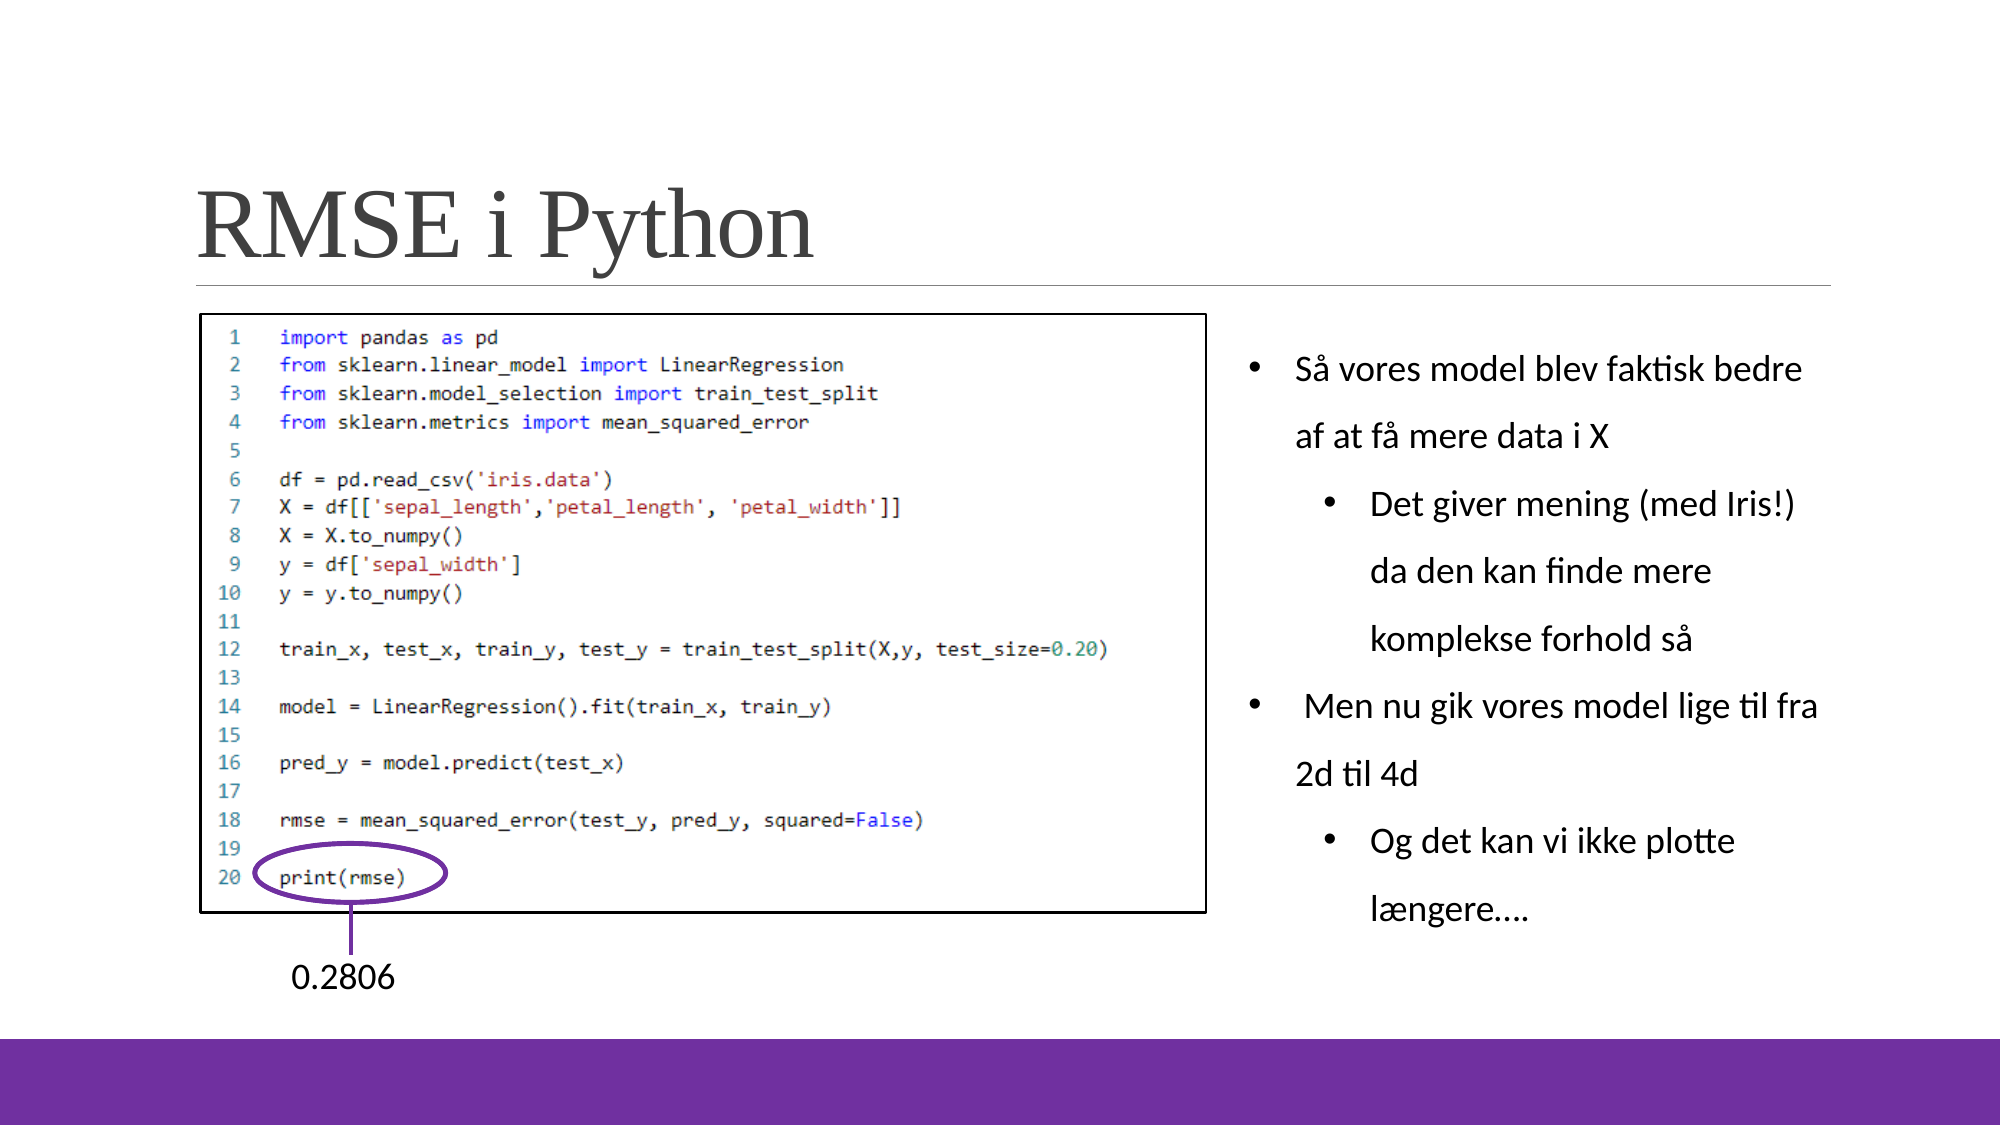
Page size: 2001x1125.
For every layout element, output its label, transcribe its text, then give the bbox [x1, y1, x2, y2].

text_box 0.2806 [276, 944, 921, 1005]
text_box Så vores model blev faktisk bedre af at få mere data i X Det giver mening (med Iris!) da den kan finde mere komplekse forhold så Men nu gik vores model lige til fra 2d til 4d Og det kan vi ikke plotte længere…. [1233, 314, 1838, 937]
title RMSE i Python [180, 47, 1830, 285]
text_box [199, 313, 1207, 914]
picture [217, 326, 1115, 893]
